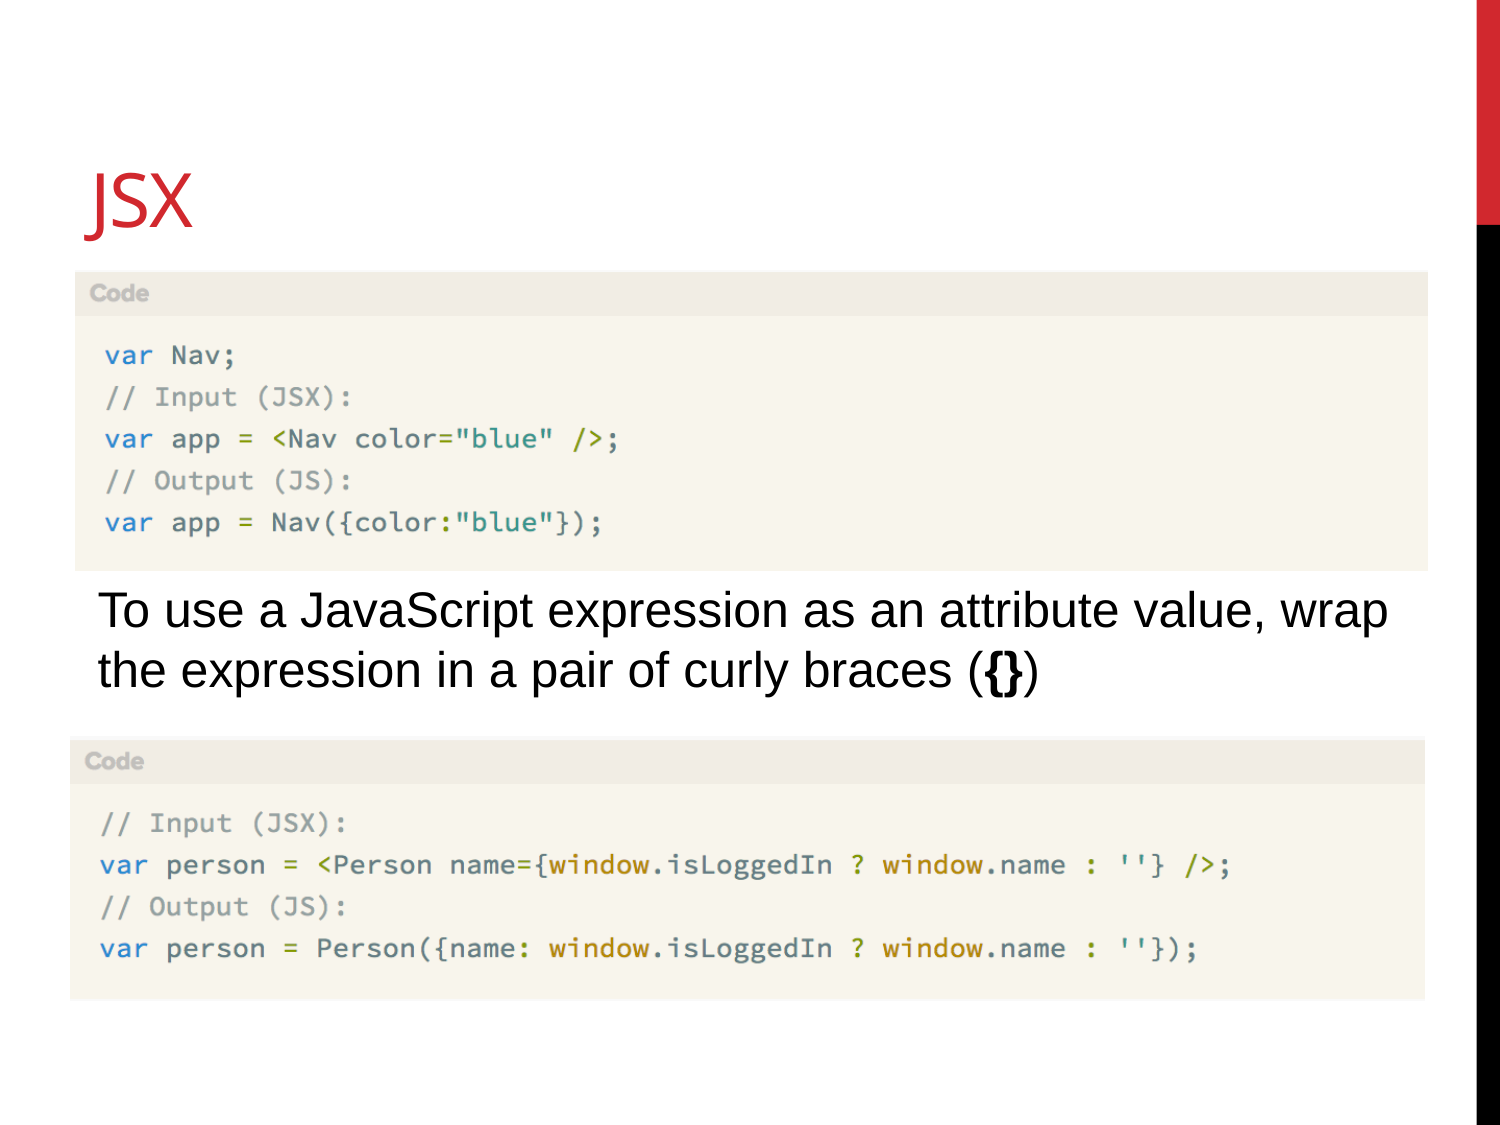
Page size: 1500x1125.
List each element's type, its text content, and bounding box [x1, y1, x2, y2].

picture [74, 269, 1428, 571]
title JSx [75, 25, 1025, 250]
text_box To use a JavaScript expression as an attribute value, wrap the expression in a pair of curly braces ({}) [82, 570, 1441, 705]
picture [70, 735, 1426, 1002]
